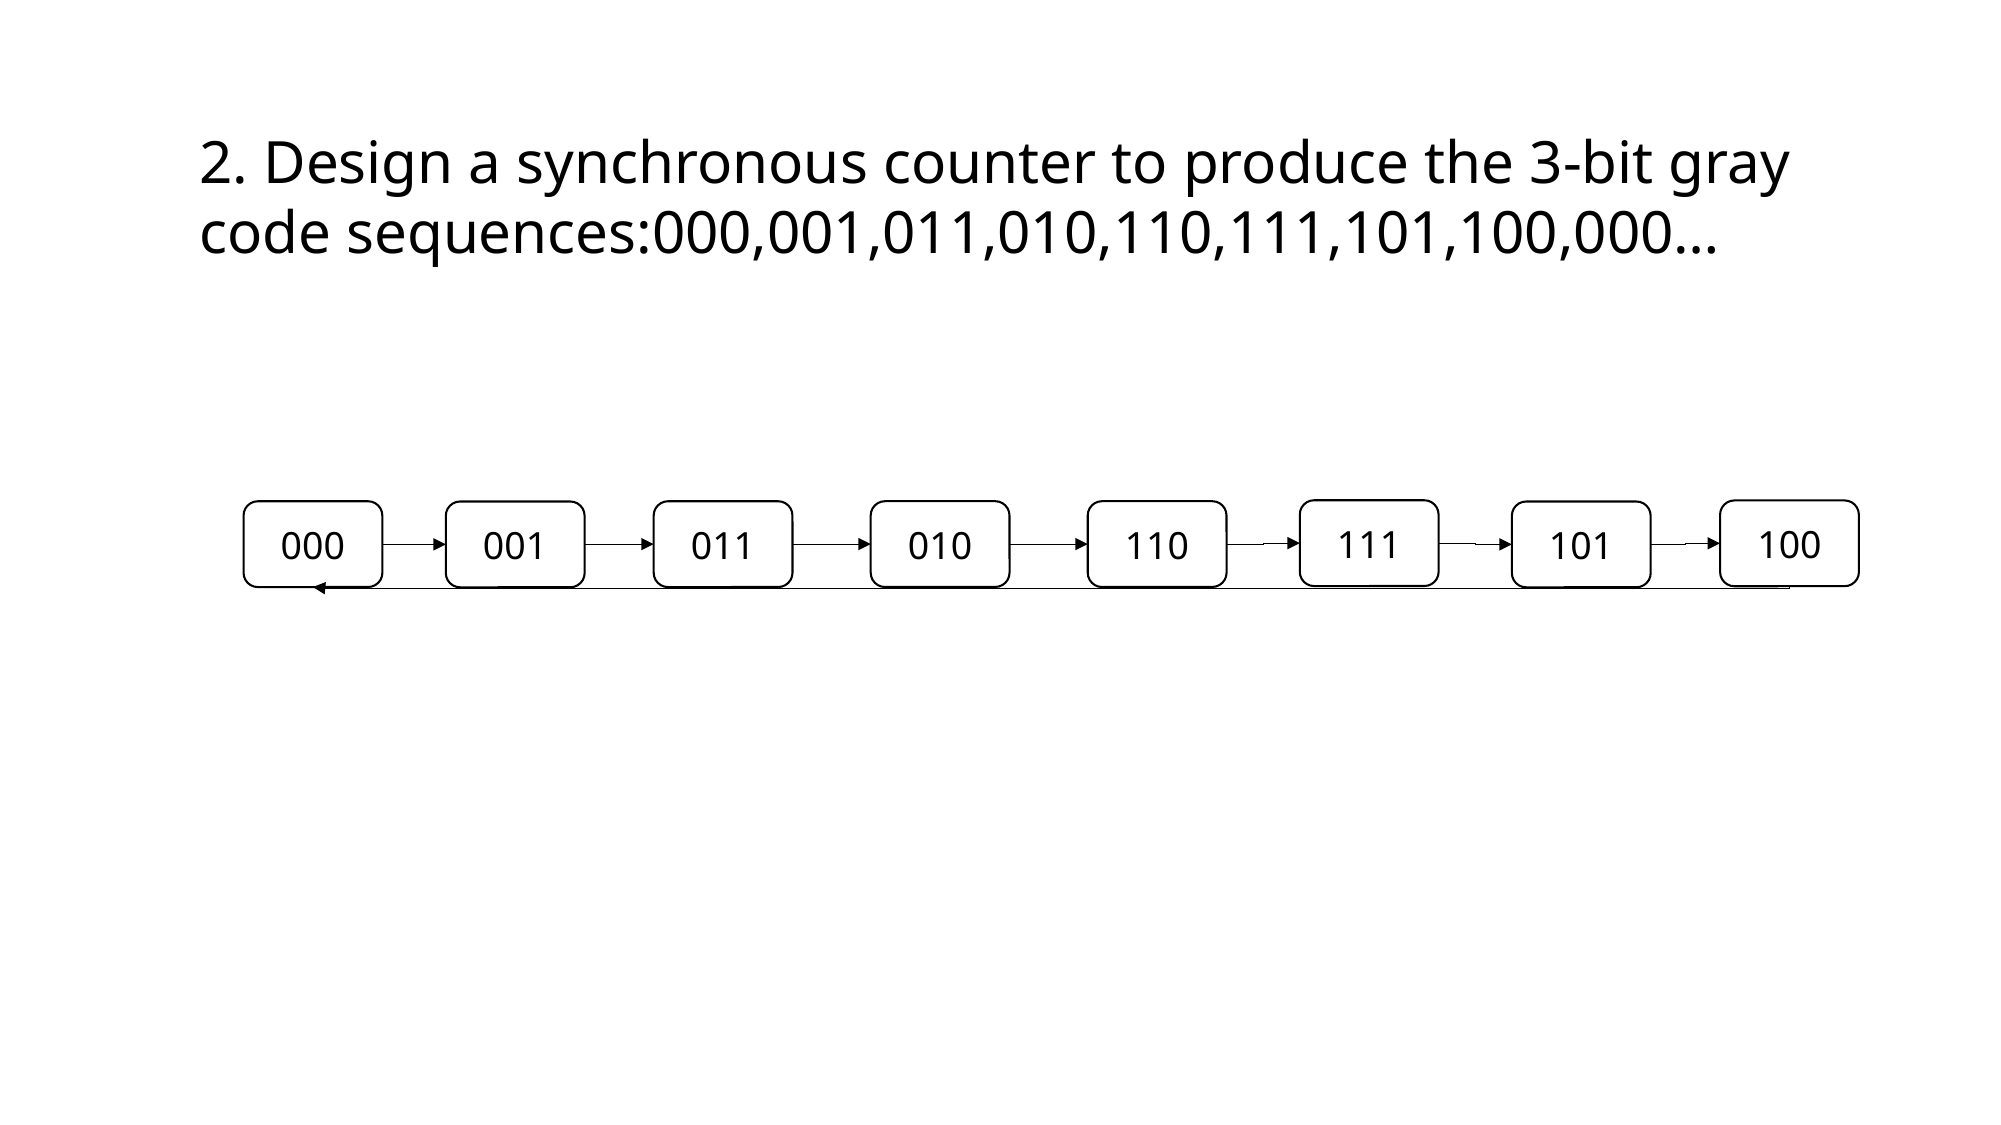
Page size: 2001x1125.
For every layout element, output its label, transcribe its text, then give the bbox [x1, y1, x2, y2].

text_box 111 [1298, 499, 1440, 588]
text_box 010 [869, 500, 1011, 588]
text_box 2. Design a synchronous counter to produce the 3-bit gray code sequences:000,001,011,010,110,111,101,100,000… [184, 118, 1050, 273]
text_box 001 [444, 500, 586, 588]
text_box 011 [652, 500, 794, 588]
text_box 101 [1510, 500, 1652, 588]
text_box 110 [1086, 500, 1228, 588]
text_box 100 [1719, 499, 1860, 588]
text_box 000 [242, 500, 384, 589]
text_box 2. Design a synchronous counter to produce the 3-bit gray code sequences:000,001,011,010,110,111,101,100,000… [1052, 118, 1854, 273]
